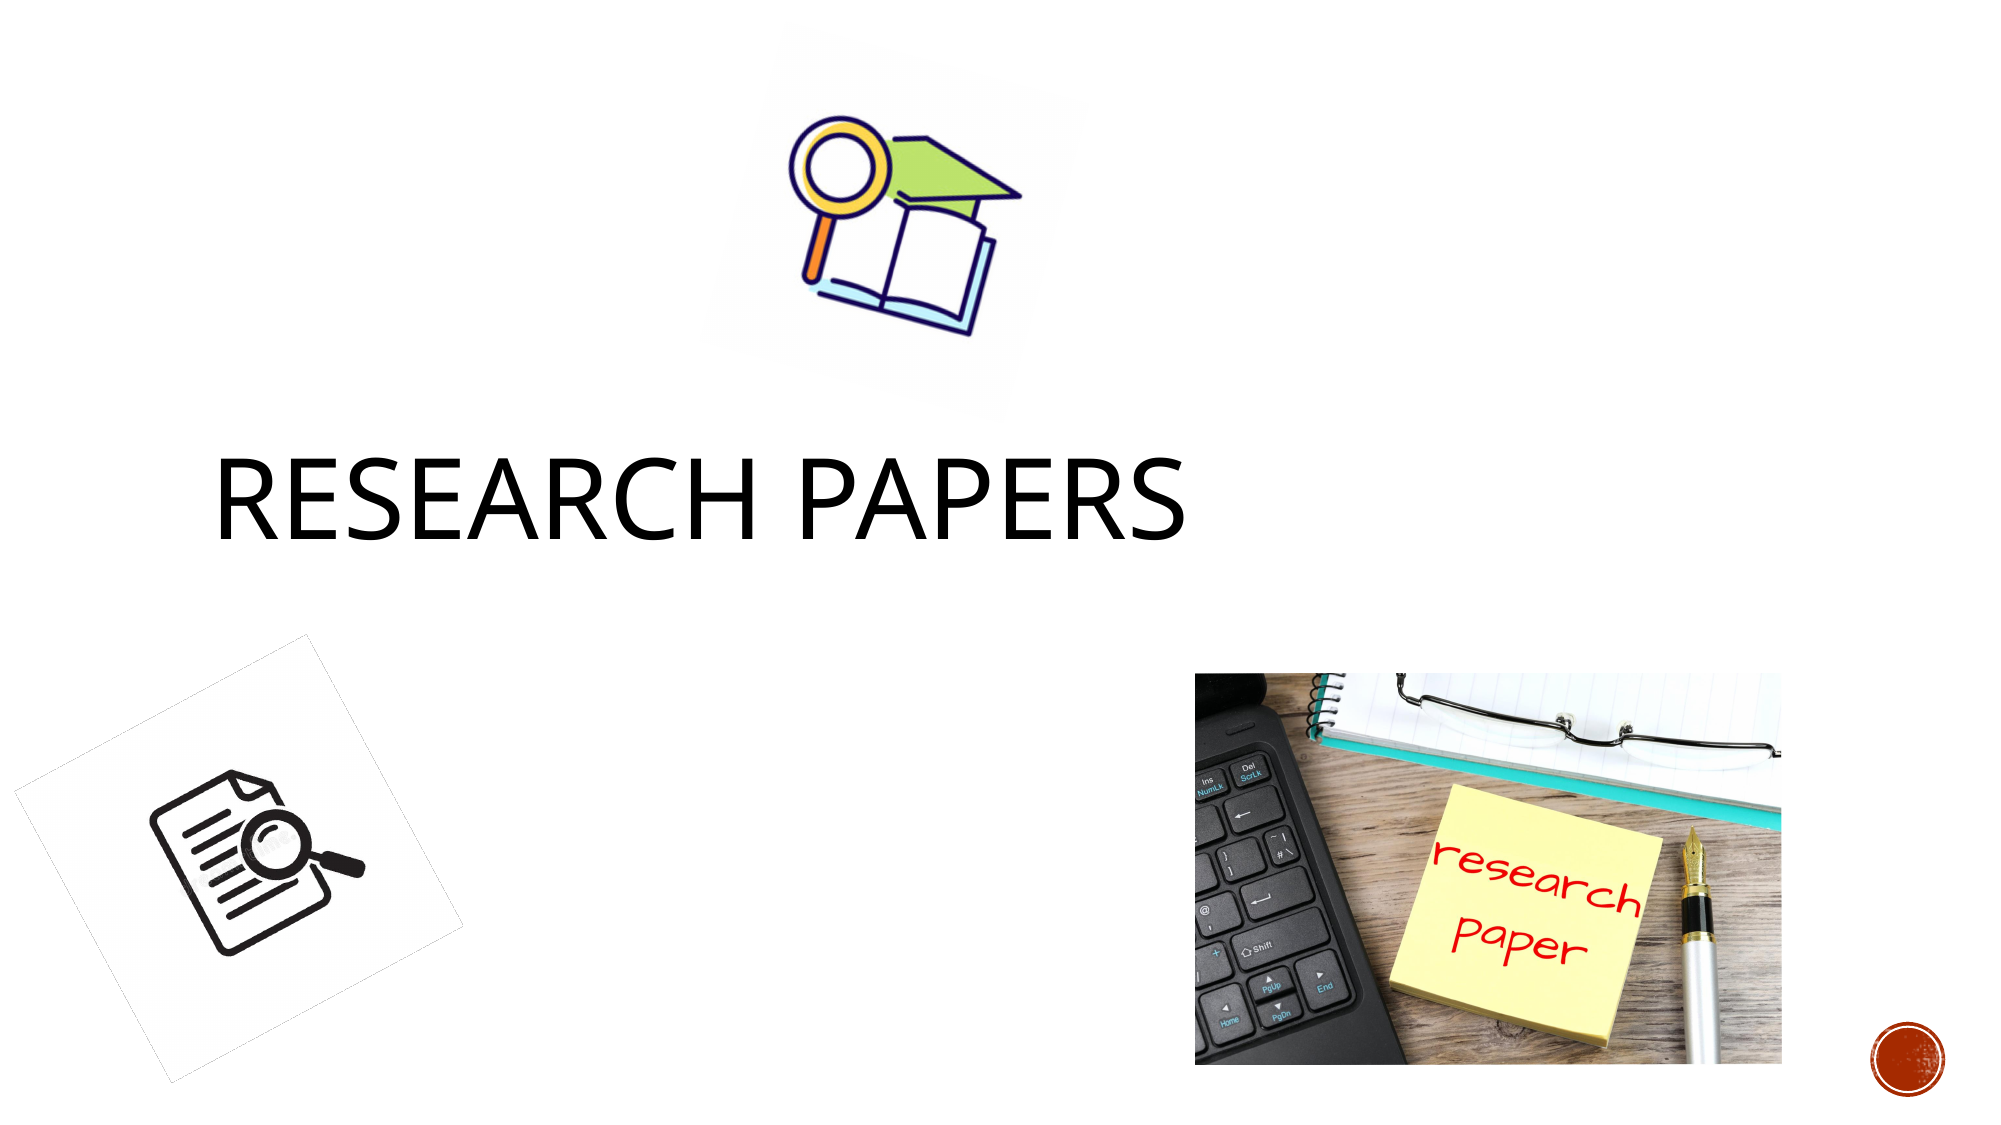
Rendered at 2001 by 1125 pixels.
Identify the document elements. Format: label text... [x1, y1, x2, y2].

picture [700, 22, 1088, 422]
picture [14, 634, 463, 1083]
title Research papers [195, 370, 1846, 635]
picture [1195, 673, 1782, 1065]
